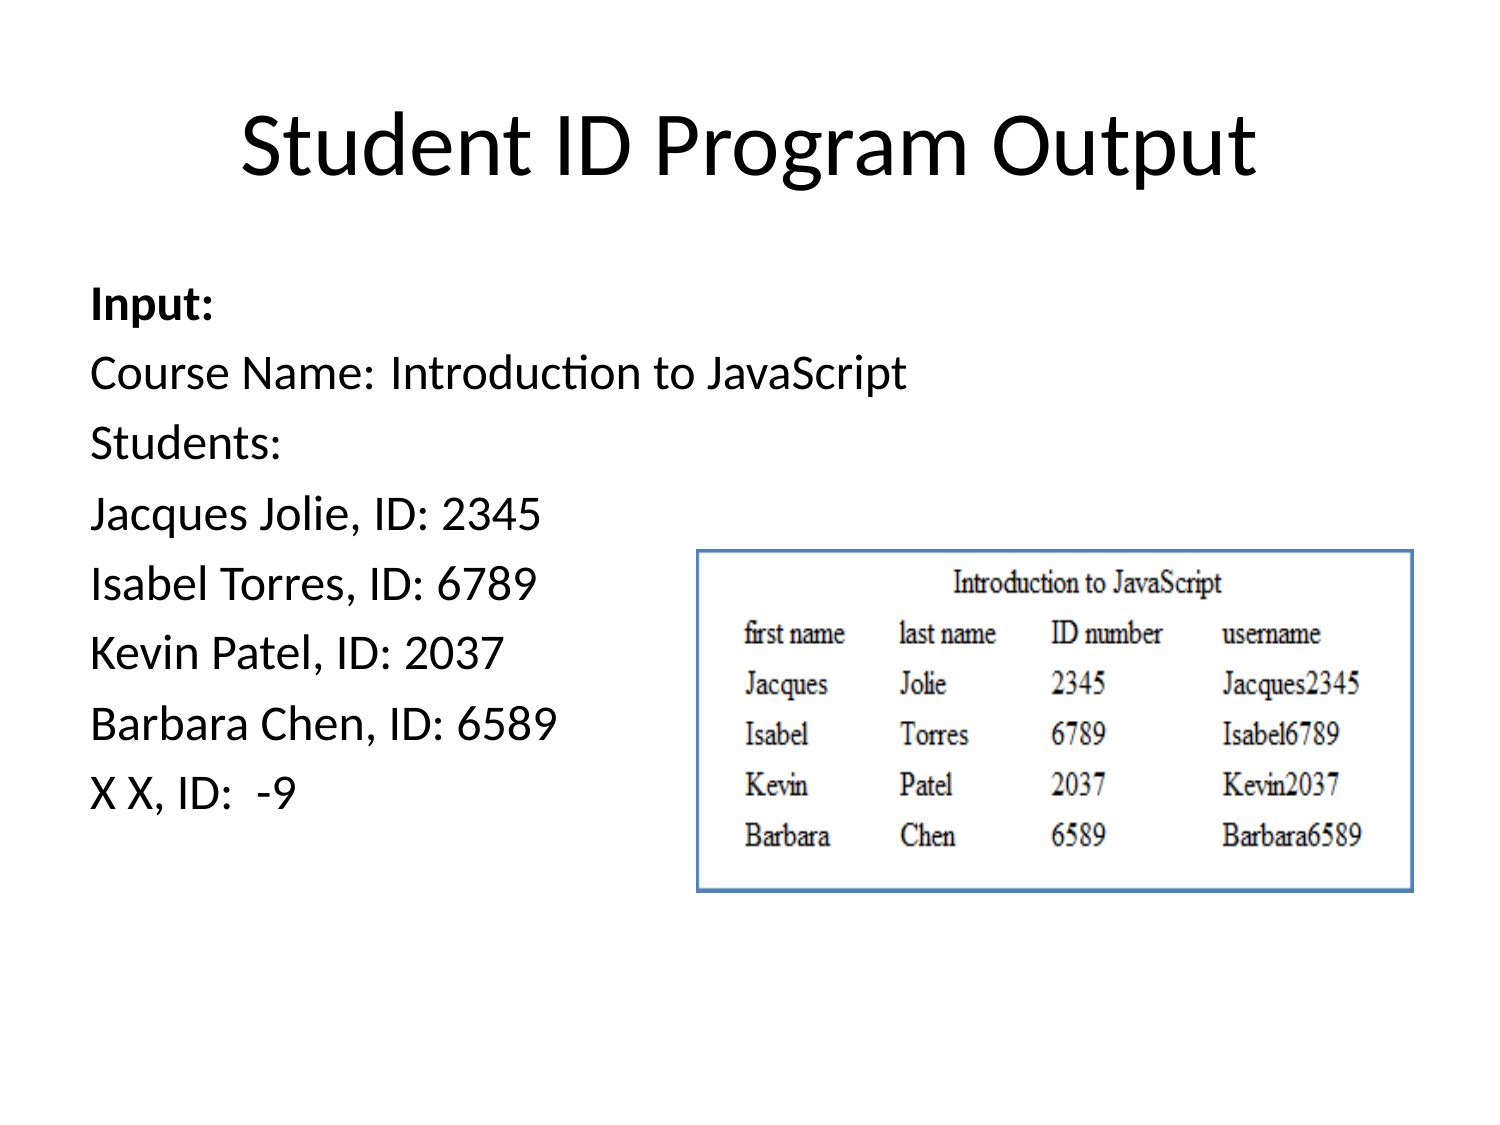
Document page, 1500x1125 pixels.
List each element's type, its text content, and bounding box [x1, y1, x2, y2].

picture [695, 549, 1414, 893]
title Student ID Program Output [75, 45, 1425, 233]
list Input: Course Name: Introduction to JavaScript Students: Jacques Jolie, ID: 2345 Isabel Torres, ID: 6789 Kevin Patel, ID: 2037 Barbara Chen, ID: 6589 X X, ID: -9 [75, 262, 1425, 1005]
